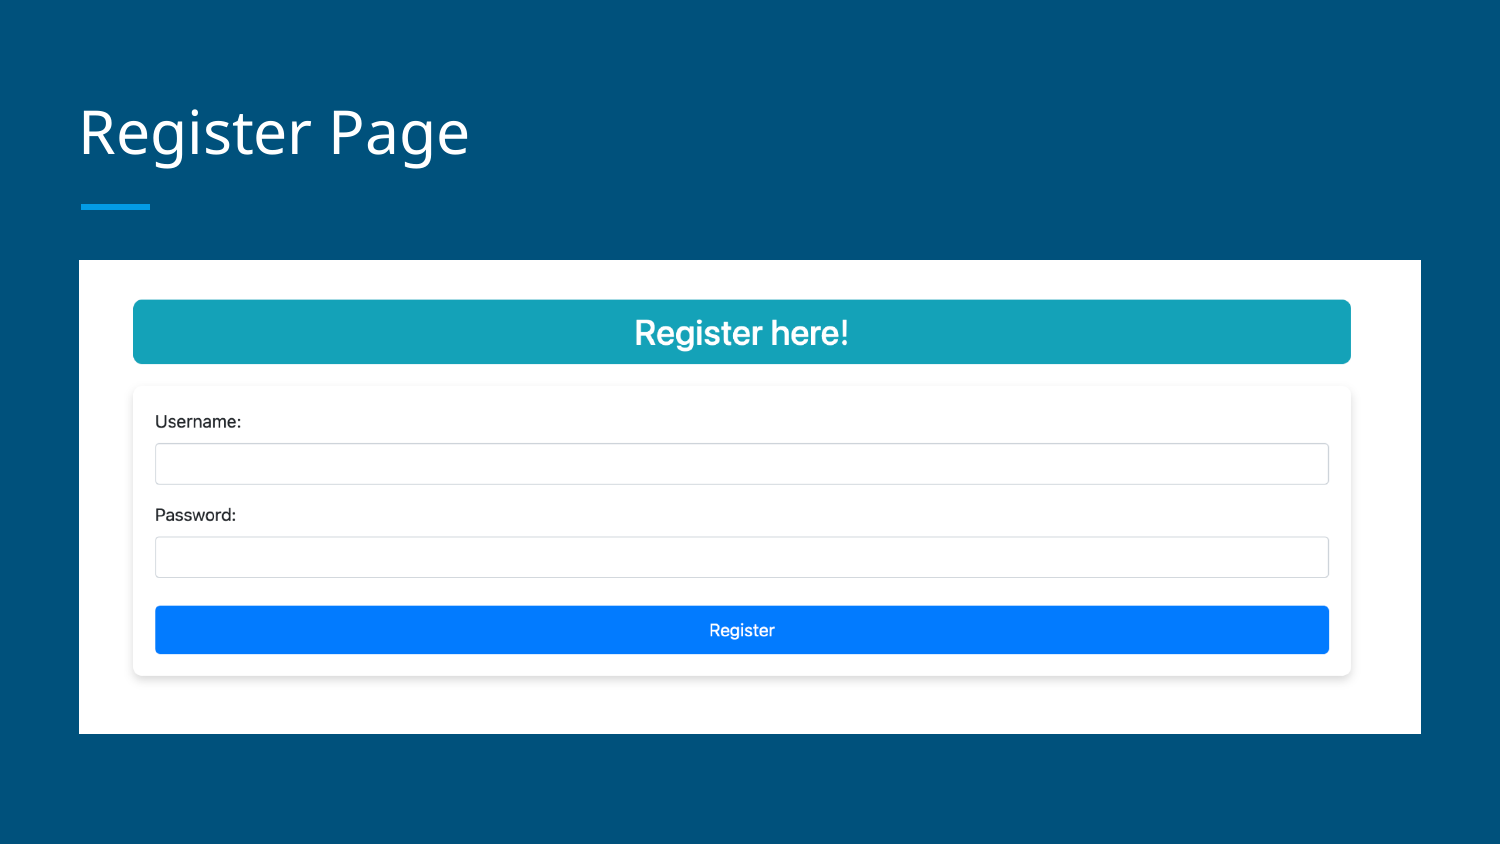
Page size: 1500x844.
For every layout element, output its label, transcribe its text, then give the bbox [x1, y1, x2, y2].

title Register Page [63, 75, 1437, 188]
picture [80, 261, 1420, 733]
